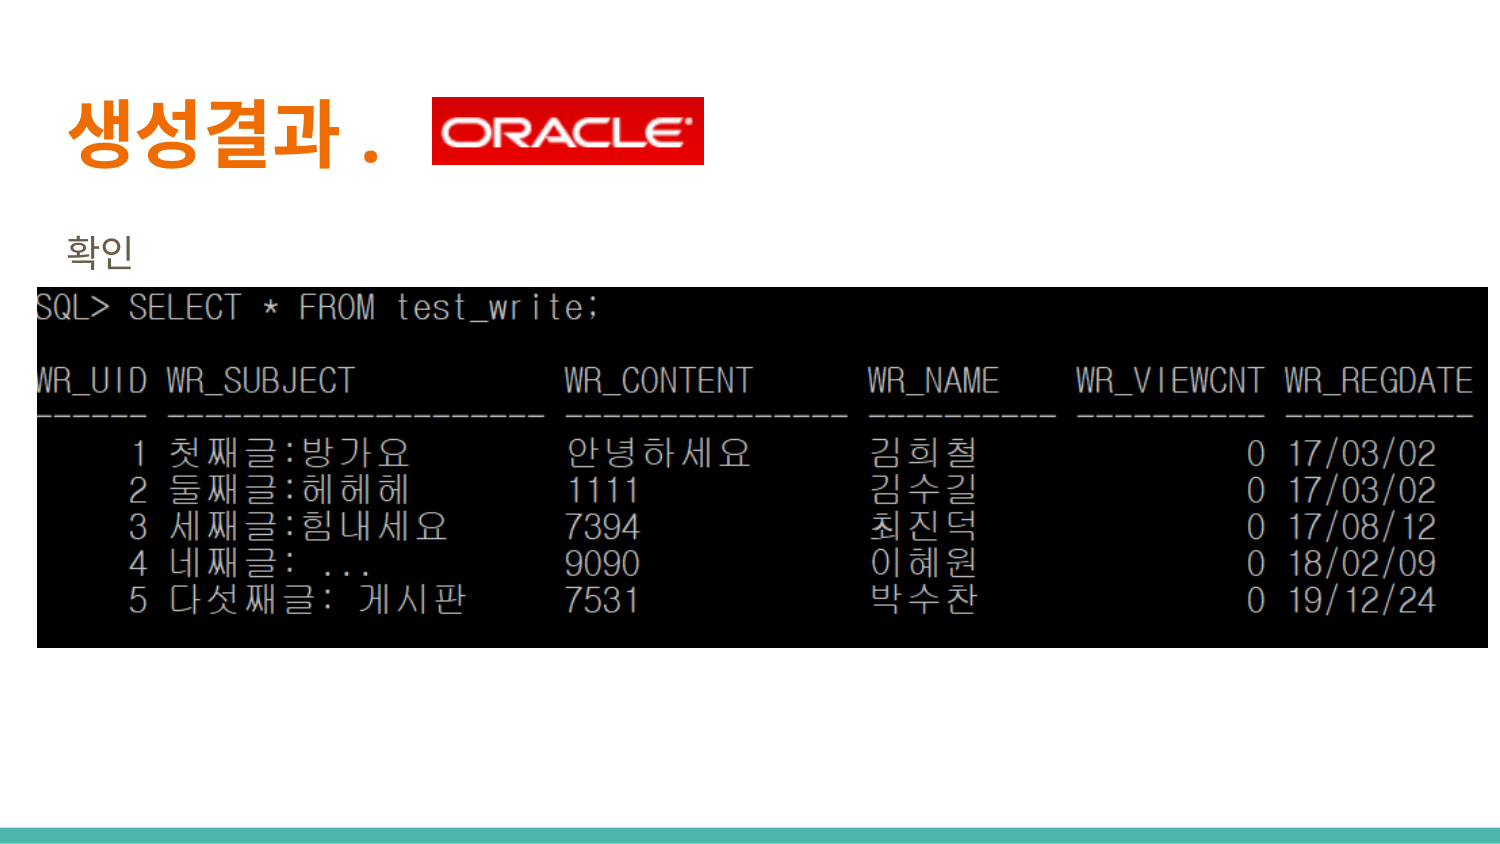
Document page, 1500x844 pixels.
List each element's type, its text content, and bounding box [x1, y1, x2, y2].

picture [37, 287, 1488, 648]
list 확인 [51, 207, 1449, 275]
picture [431, 97, 705, 165]
title 생성결과. [51, 72, 1449, 189]
